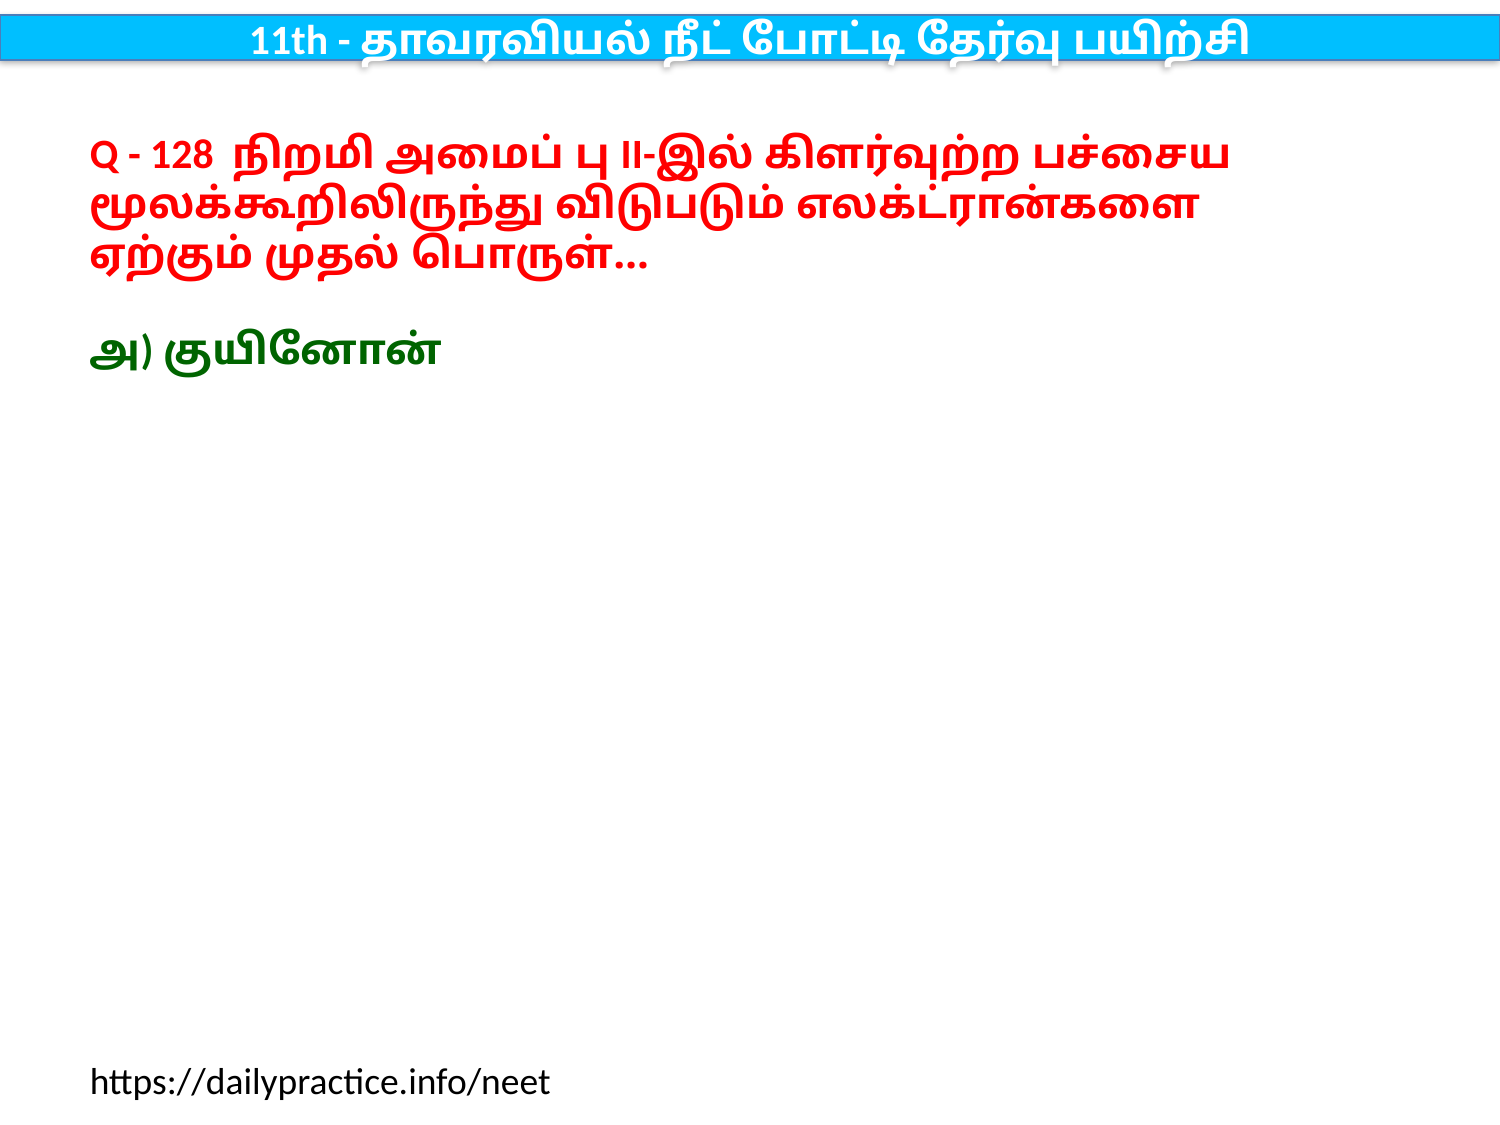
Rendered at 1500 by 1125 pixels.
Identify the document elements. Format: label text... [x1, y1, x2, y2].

text_box Q - 128 நிறமி அமைப் பு II-இல் கிளர்வுற்ற பச்சைய மூலக்கூறிலிருந்து விடுபடும் எலக்ட்ரான்களை ஏற்கும் முதல் பொருள்… அ) குயினோன் [74, 74, 1275, 380]
text_box https://dailypractice.info/neet [74, 1049, 675, 1110]
text_box 11th - தாவரவியல் நீட் போட்டி தேர்வு பயிற்சி [0, 14, 1500, 61]
